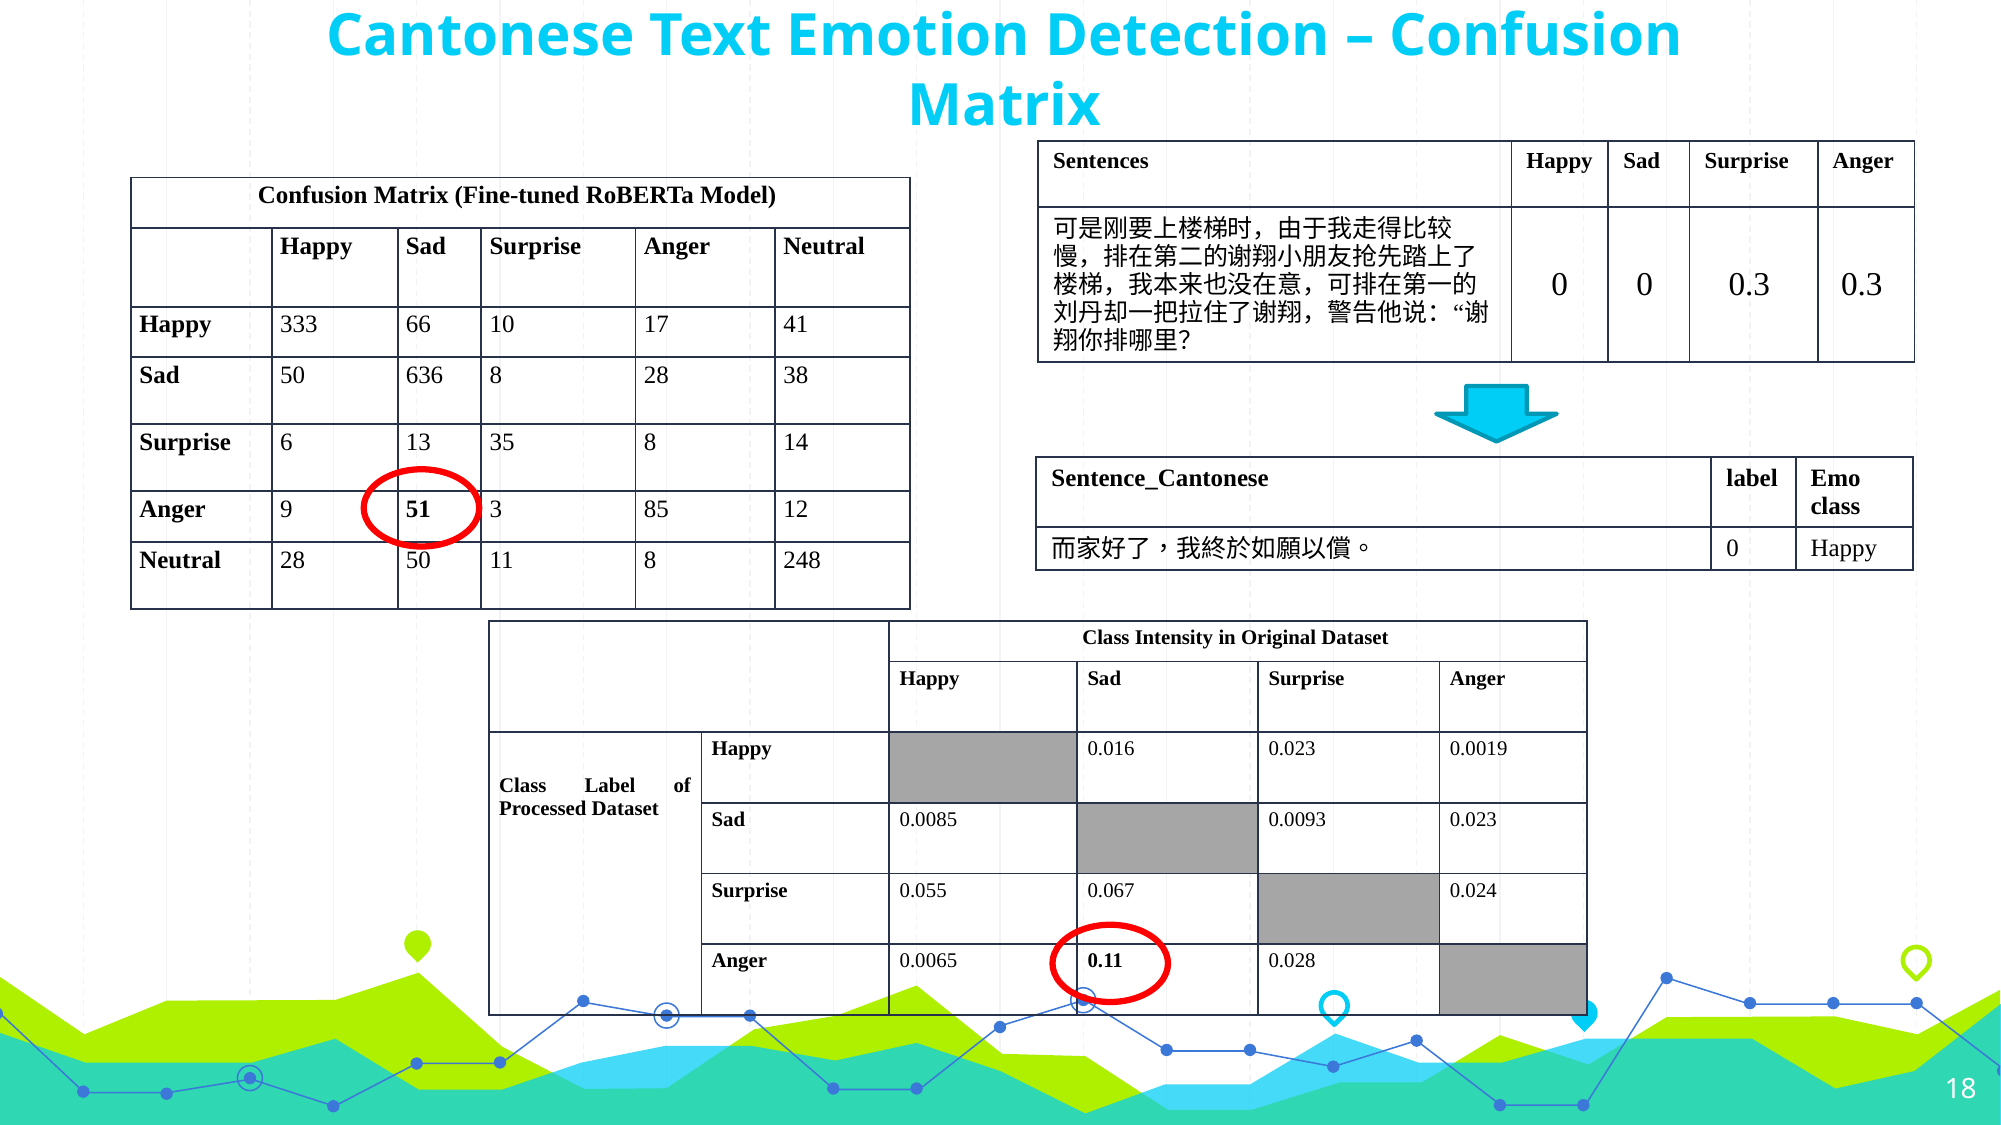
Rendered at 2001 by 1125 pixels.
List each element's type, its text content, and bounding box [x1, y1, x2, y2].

table_cell Happy [1797, 528, 1912, 569]
table_cell 0.028 [1259, 945, 1439, 1014]
table_cell Anger [636, 229, 774, 306]
table_header Confusion Matrix (Fine-tuned RoBERTa Model) [132, 178, 909, 227]
table_cell Surprise [132, 425, 271, 490]
table_cell 0.3 [1690, 208, 1817, 361]
table_cell 可是刚要上楼梯时，由于我走得比较慢，排在第二的谢翔小朋友抢先踏上了楼梯，我本来也没在意，可排在第一的刘丹却一把拉住了谢翔，警告他说：“谢翔你排哪里？ [1039, 208, 1511, 361]
table_cell 0.023 [1259, 733, 1439, 802]
table_cell 14 [776, 425, 909, 490]
table_cell 0.023 [1440, 804, 1586, 873]
table_header Surprise [1690, 142, 1817, 206]
table_cell 17 [636, 308, 774, 356]
table_cell Sad [702, 804, 888, 873]
table_cell Happy [890, 662, 1076, 731]
table_cell Happy [273, 229, 397, 306]
table_cell [890, 733, 1076, 802]
table_cell Neutral [776, 229, 909, 306]
table_cell 51 [459, 520, 480, 541]
table_cell 0.0093 [1259, 804, 1439, 873]
table_cell Sad [132, 358, 271, 423]
table_cell 0.3 [1819, 208, 1914, 361]
table_cell 50 [399, 543, 480, 608]
table_header Sad [1609, 142, 1689, 206]
table_header [490, 622, 888, 731]
table_cell 0.024 [1440, 874, 1586, 943]
table_cell [1440, 945, 1586, 1014]
table_cell Surprise [702, 874, 888, 943]
table_header Anger [1819, 142, 1914, 206]
table_cell 85 [636, 492, 774, 541]
table_cell Surprise [482, 229, 635, 306]
table_cell 0 [1609, 208, 1689, 361]
table_cell 66 [399, 308, 480, 356]
table_cell 3 [482, 492, 635, 541]
table_cell Anger [1440, 662, 1586, 731]
table_cell [1078, 804, 1257, 873]
table_cell 35 [482, 425, 635, 490]
table_cell 8 [482, 358, 635, 423]
table_cell 38 [776, 358, 909, 423]
table_cell 0.0019 [1440, 733, 1586, 802]
table_cell 0.0065 [890, 945, 1076, 1014]
table_cell 28 [273, 543, 397, 608]
table_cell 41 [776, 308, 909, 356]
table_cell 8 [636, 543, 774, 608]
slide_number 18 [1871, 1055, 1992, 1125]
table_cell 9 [273, 492, 384, 541]
table_header label [1712, 458, 1795, 526]
table_cell 而家好了，我終於如願以償。 [1037, 528, 1710, 569]
table_cell Anger [702, 945, 888, 1014]
table_cell 13 [399, 425, 480, 490]
table_cell Surprise [1259, 662, 1439, 731]
table_cell 0 [1712, 528, 1795, 569]
text_box [1434, 383, 1559, 444]
table_cell Neutral [132, 543, 271, 608]
table_cell [132, 229, 271, 306]
table_cell 50 [273, 358, 397, 423]
table_cell 0 [1512, 208, 1607, 361]
table_header Sentences [1039, 142, 1511, 206]
table_cell 0.016 [1078, 733, 1257, 802]
table_cell Class Label of Processed Dataset [490, 733, 701, 1014]
table_cell Anger [132, 492, 271, 541]
table_header Happy [1512, 142, 1607, 206]
table_cell Happy [132, 308, 271, 356]
text_box [1050, 922, 1171, 1005]
table_cell 6 [273, 425, 397, 490]
table_cell 636 [399, 358, 480, 423]
table_cell 248 [776, 543, 909, 608]
table_cell 0.11 [1078, 945, 1257, 1014]
table_cell 0.067 [1078, 874, 1257, 943]
table_header Class Intensity in Original Dataset [890, 622, 1586, 661]
table_cell 0.0085 [890, 804, 1076, 873]
table_cell Sad [399, 229, 480, 306]
text_box [361, 467, 482, 549]
table_cell 333 [273, 308, 397, 356]
table_cell Sad [1078, 662, 1257, 731]
table_cell 0.055 [890, 874, 1076, 943]
text_box Cantonese Text Emotion Detection – Confusion Matrix [212, 0, 1797, 157]
table_cell 10 [482, 308, 635, 356]
table_header Sentence_Cantonese [1037, 458, 1710, 526]
table_cell Happy [702, 733, 888, 802]
table_header Emo class [1797, 458, 1912, 526]
table_cell 11 [482, 543, 635, 608]
table_cell [1259, 874, 1439, 943]
table_cell 8 [636, 425, 774, 490]
table_cell 12 [776, 492, 909, 541]
table_cell 28 [636, 358, 774, 423]
